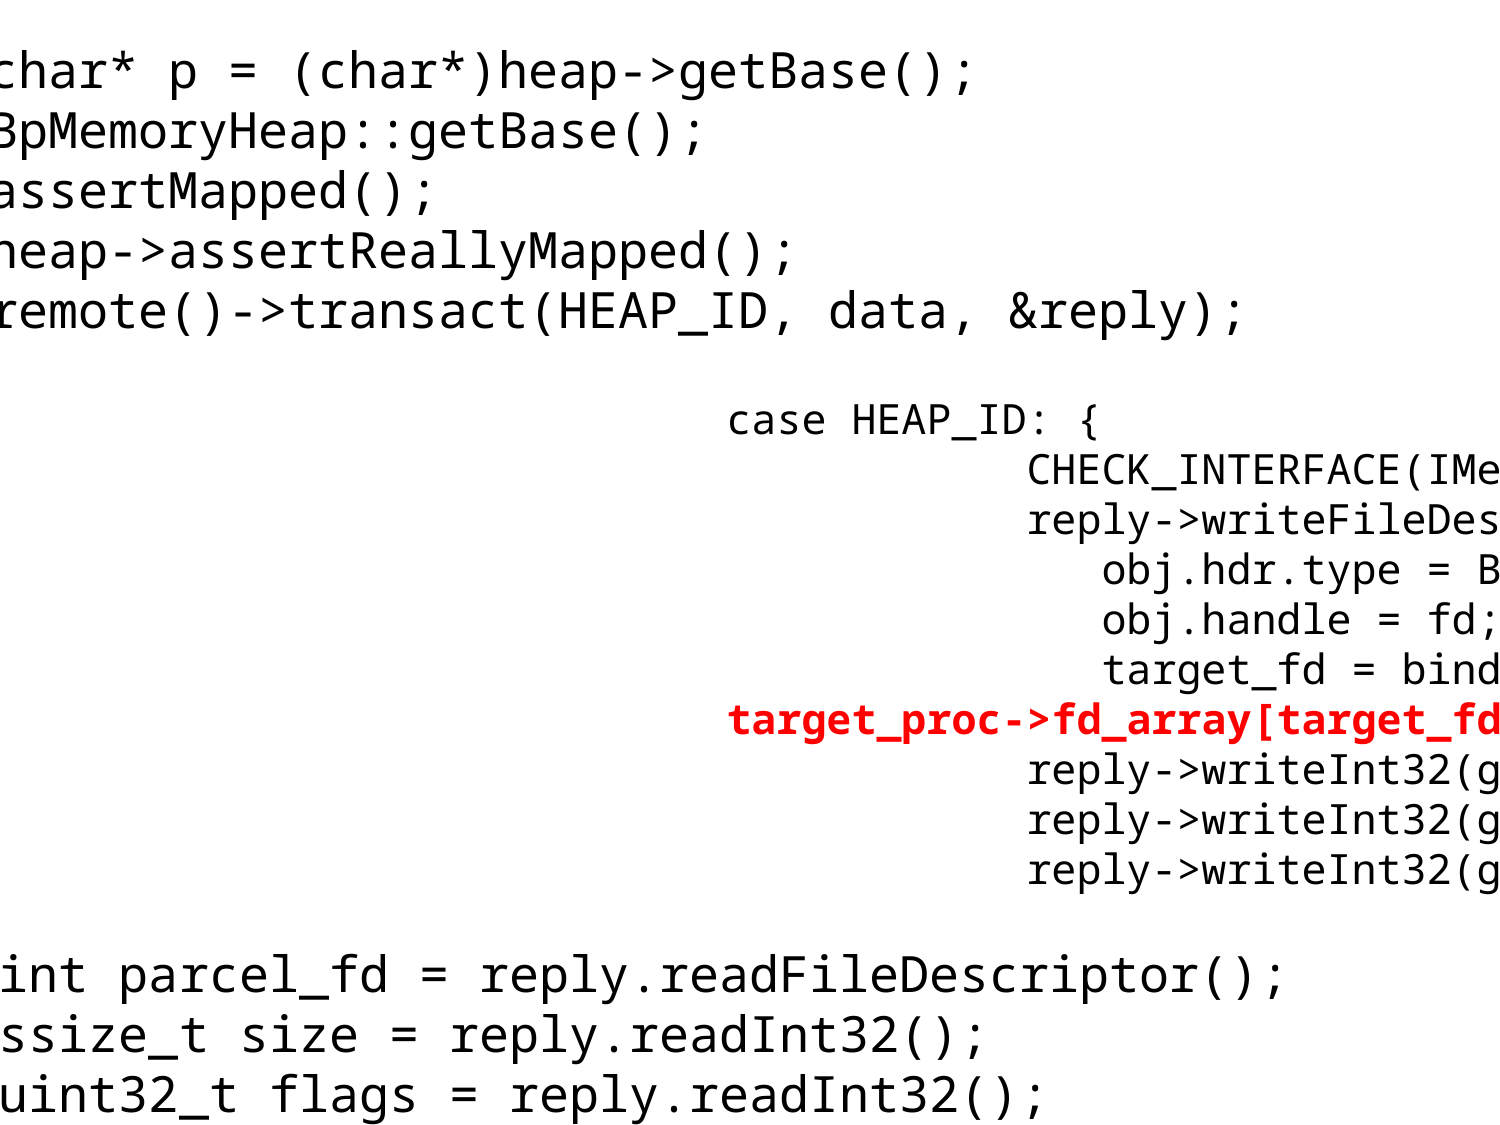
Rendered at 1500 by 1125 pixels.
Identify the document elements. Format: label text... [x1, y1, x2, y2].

text_box char* p = (char*)heap->getBase(); BpMemoryHeap::getBase(); assertMapped(); heap->assertReallyMapped(); remote()->transact(HEAP_ID, data, &reply); [0, 30, 1263, 346]
text_box case HEAP_ID: { CHECK_INTERFACE(IMemoryHeap, data, reply); reply->writeFileDescriptor(getHeapID()); obj.hdr.type = BINDER_TYPE_FD; obj.handle = fd; target_fd = binder_translate_fd(fp->fd) target_proc->fd_array[target_fd]=proc->fd_array[fd]; reply->writeInt32(getSize()); reply->writeInt32(getFlags()); reply->writeInt32(getOffset()); [711, 385, 1500, 901]
text_box int parcel_fd = reply.readFileDescriptor(); ssize_t size = reply.readInt32(); uint32_t flags = reply.readInt32(); uint32_t offset = reply.readInt32();); mBase = mmap(0, size, access, MAP_SHARED, fd, offset); [0, 934, 1500, 1125]
